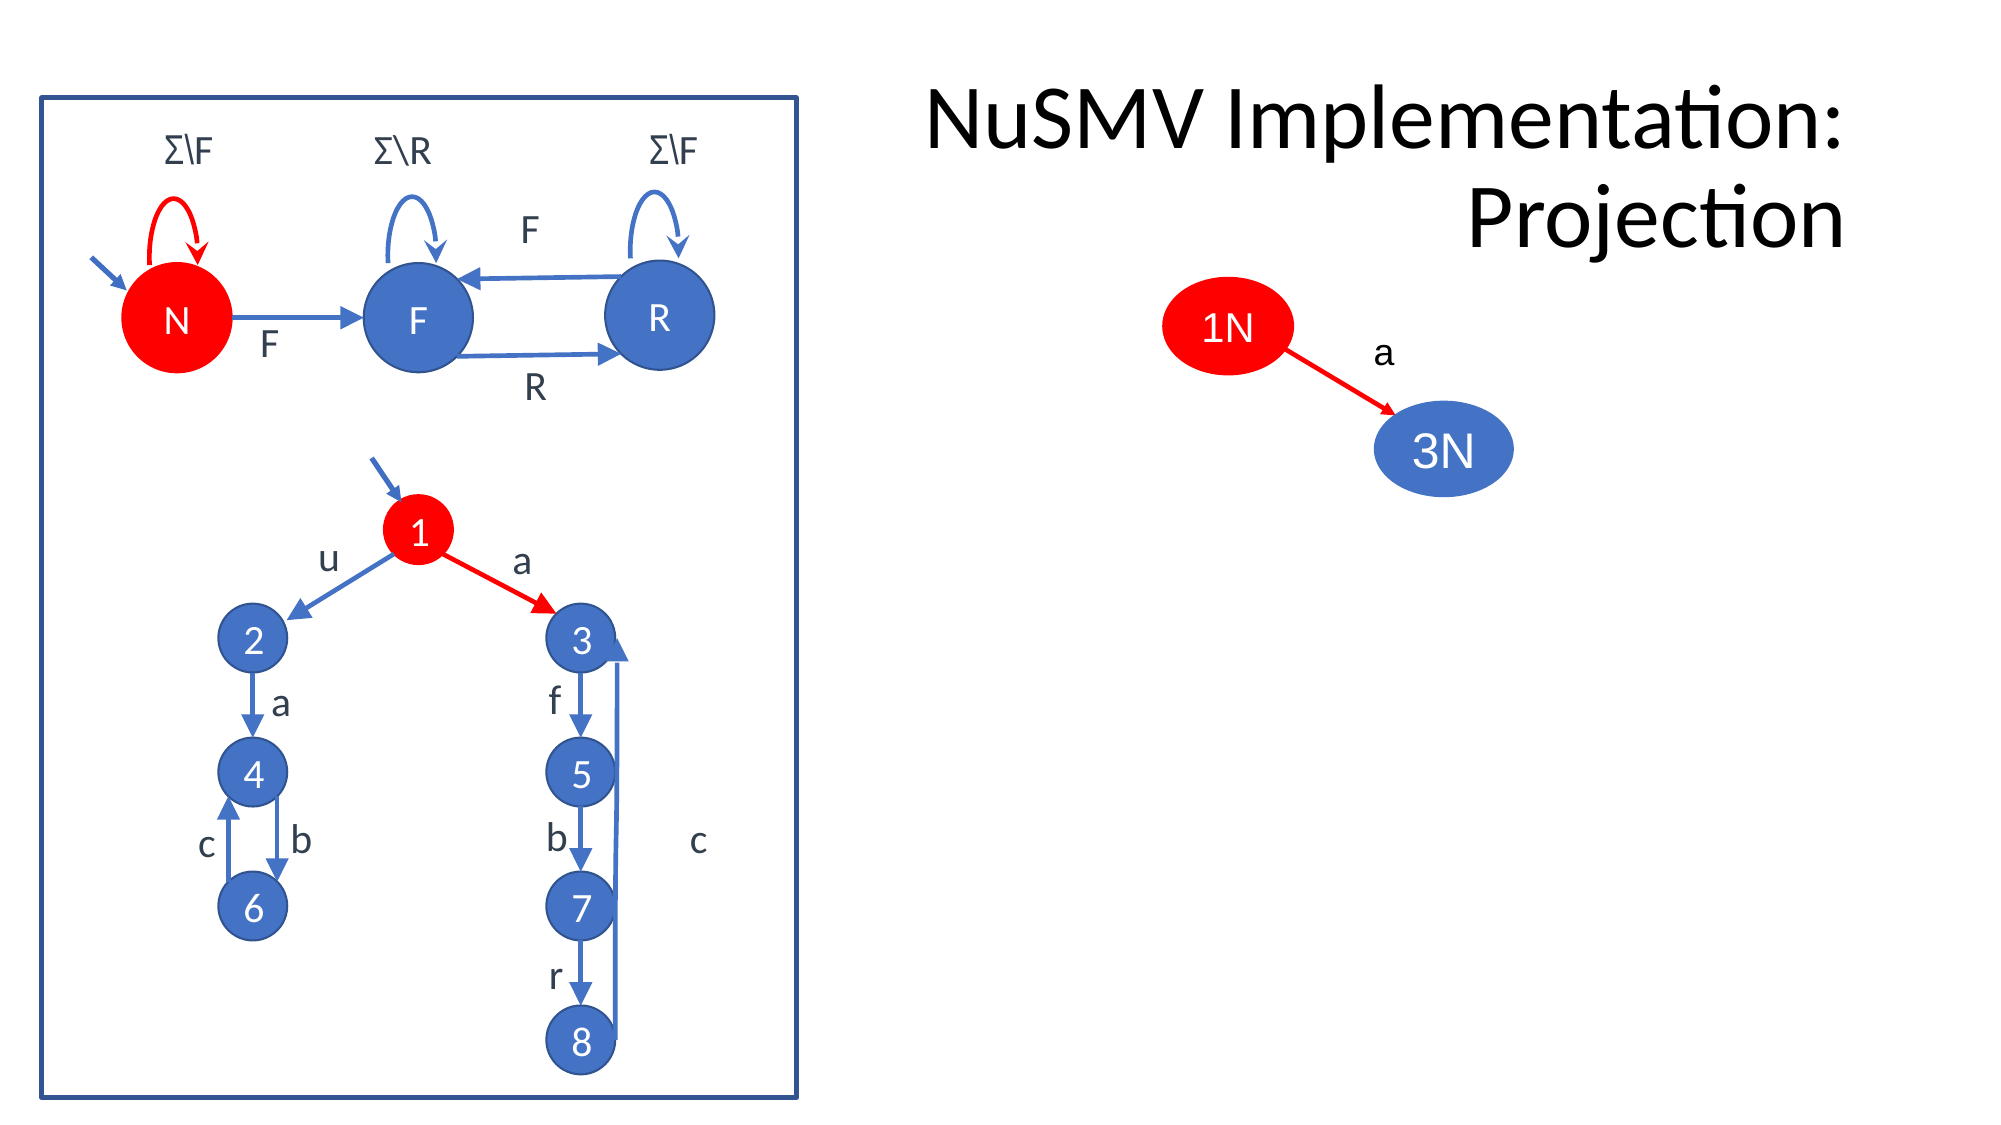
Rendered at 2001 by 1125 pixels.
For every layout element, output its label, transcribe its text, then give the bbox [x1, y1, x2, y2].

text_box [41, 97, 797, 1098]
text_box 1N [1163, 278, 1294, 375]
text_box a [1358, 320, 1433, 381]
title NuSMV Implementation: Projection [863, 59, 1863, 278]
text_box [1279, 345, 1396, 416]
text_box 3N [1373, 400, 1514, 498]
